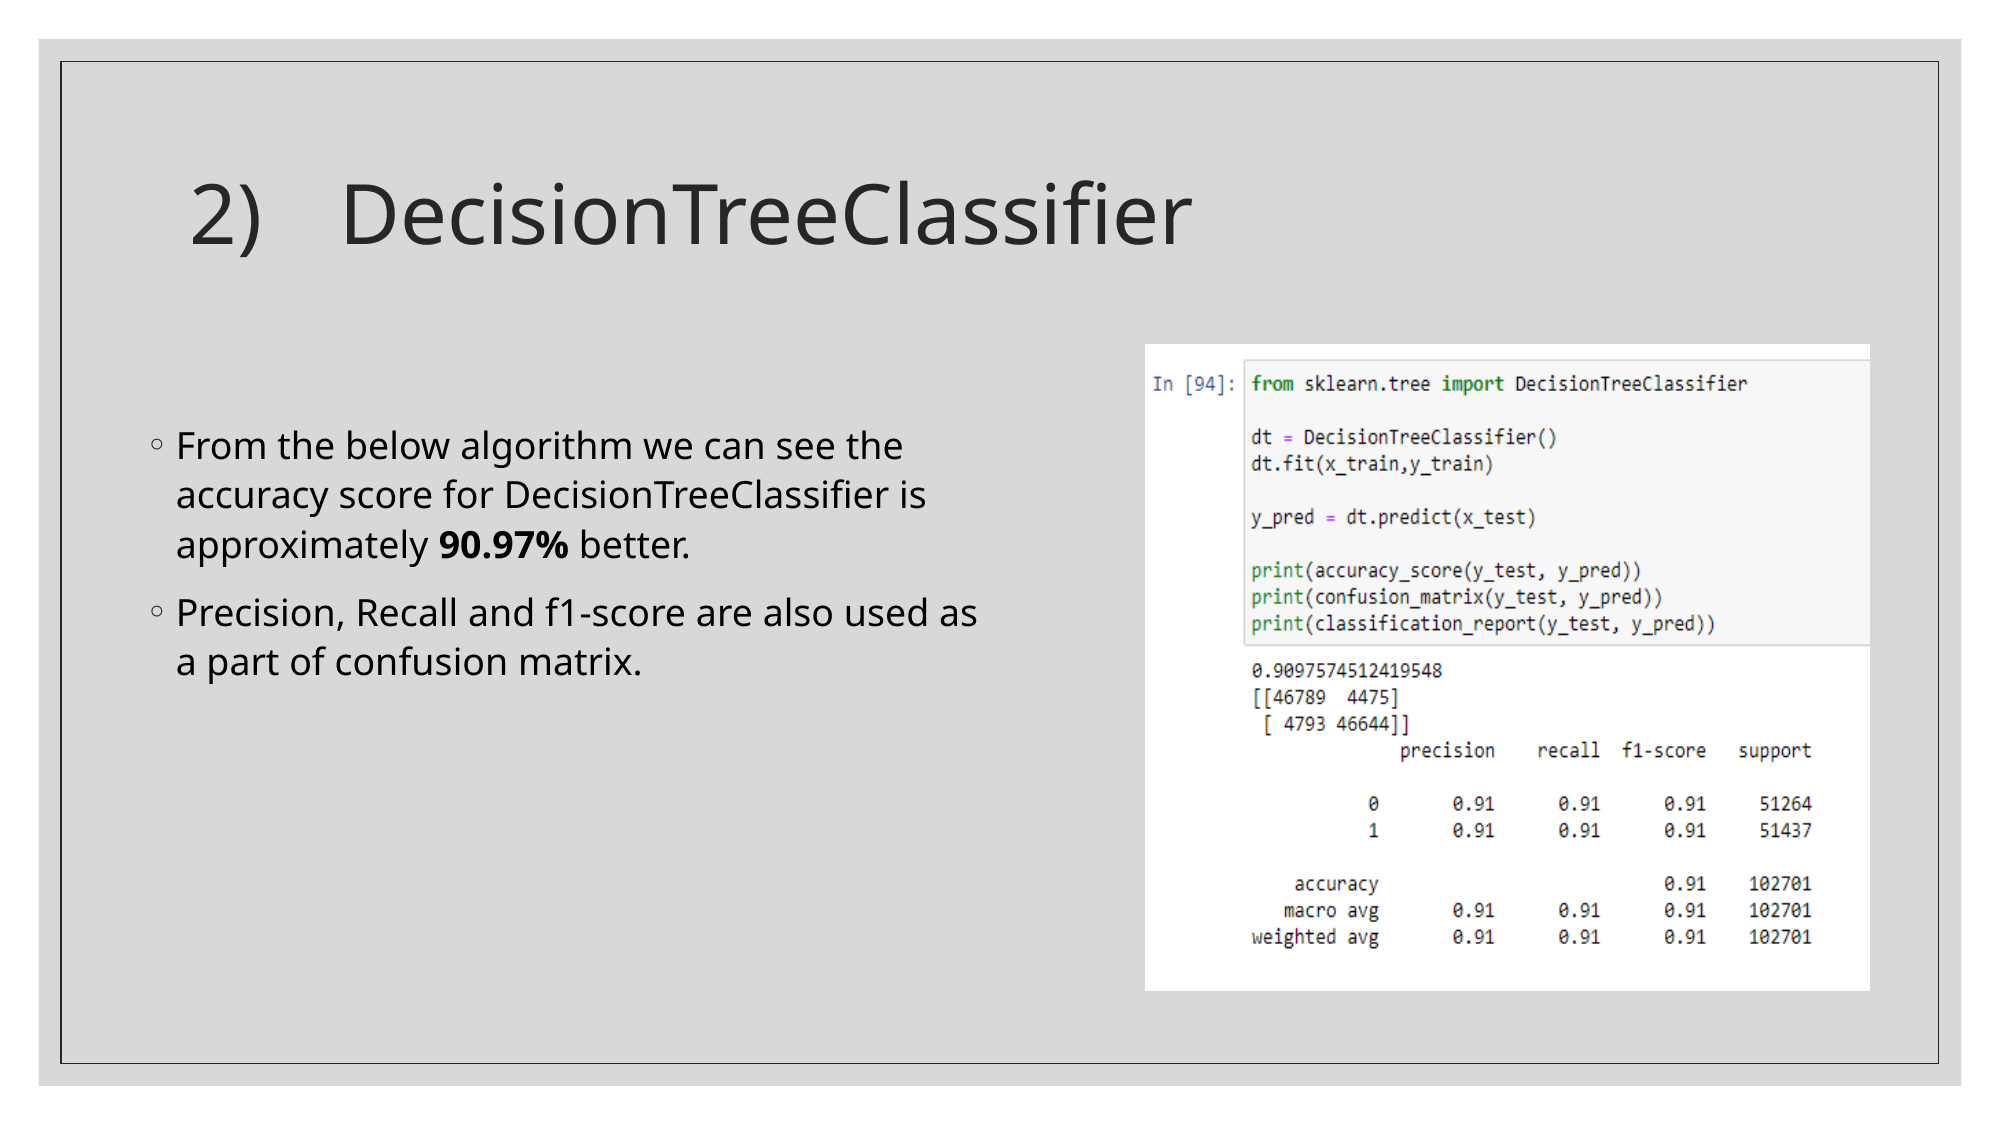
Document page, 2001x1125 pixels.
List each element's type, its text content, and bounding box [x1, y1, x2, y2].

list From the below algorithm we can see the accuracy score for DecisionTreeClassifier is approximately 90.97% better. Precision, Recall and f1-score are also used as a part of confusion matrix. [130, 409, 1016, 759]
picture [1145, 344, 1870, 991]
title 2) DecisionTreeClassifier [174, 105, 1825, 331]
